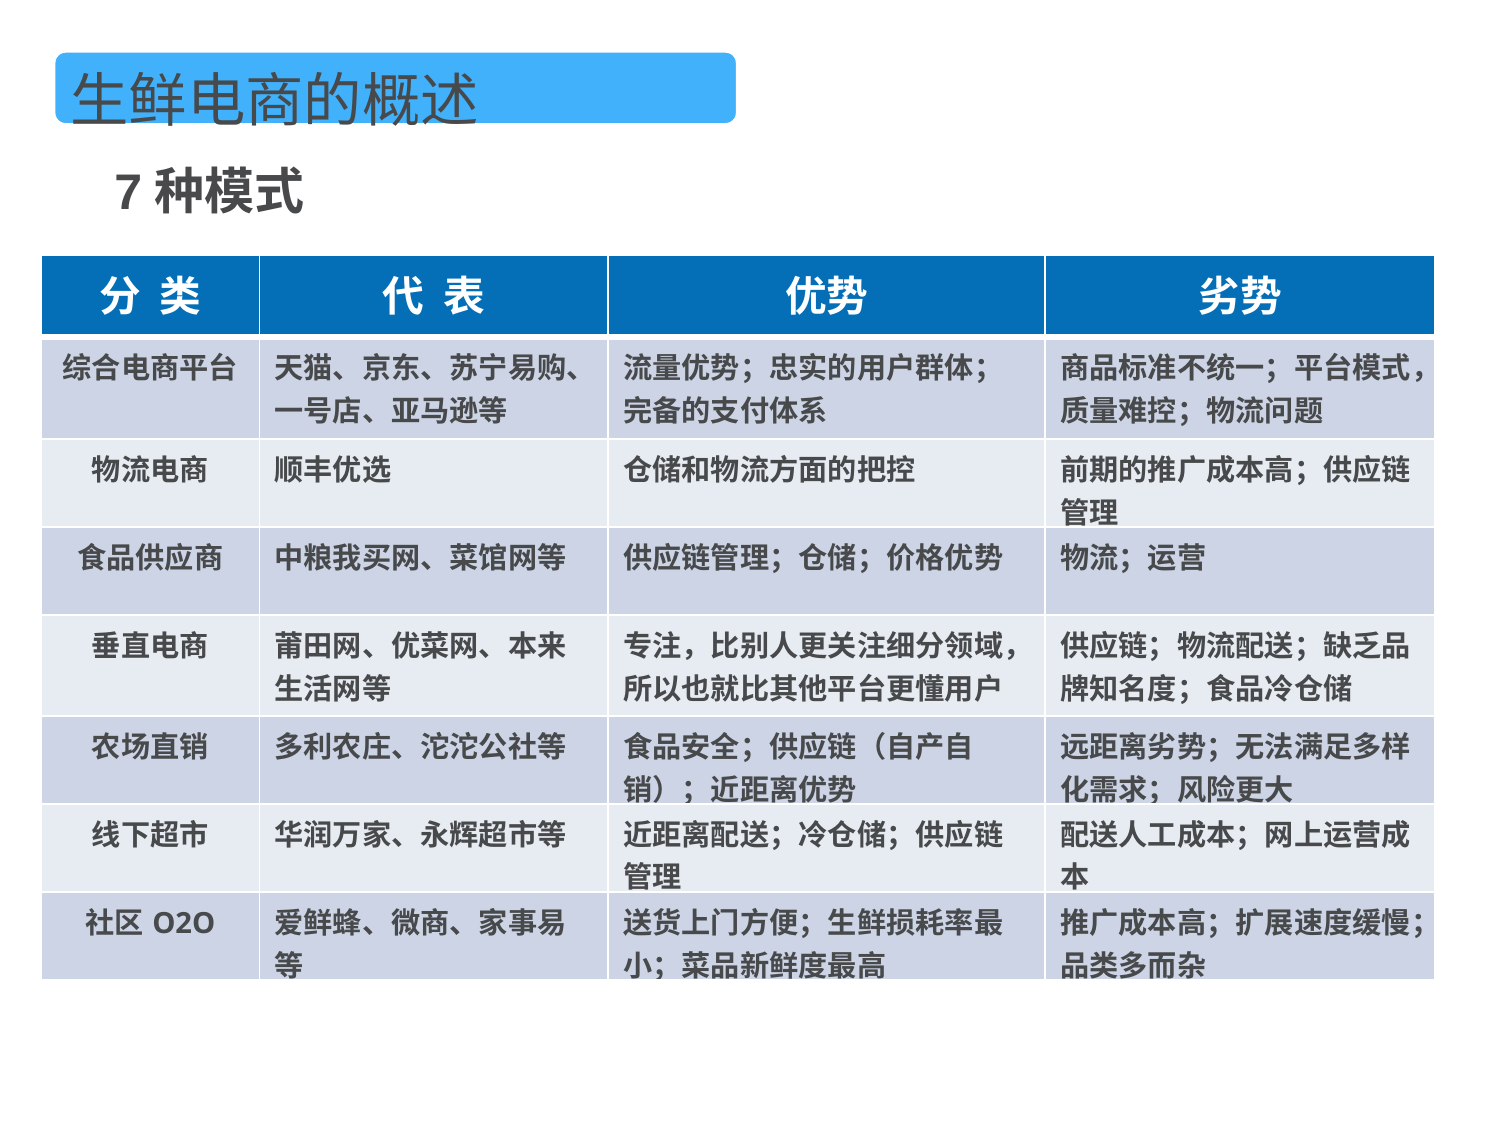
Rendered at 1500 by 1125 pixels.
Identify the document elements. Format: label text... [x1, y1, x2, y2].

table_cell 仓储和物流方面的把控 [609, 440, 1044, 526]
table_cell 垂直电商 [42, 616, 259, 715]
table_header 优势 [609, 256, 1044, 334]
table_cell 莆田网、优菜网、本来生活网等 [260, 616, 607, 715]
table_header 代 表 [260, 256, 607, 334]
table_cell 食品安全；供应链（自产自销）；近距离优势 [609, 717, 1044, 803]
table_cell 华润万家、永辉超市等 [260, 805, 607, 891]
table_cell 供应链管理；仓储；价格优势 [609, 528, 1044, 614]
table_cell 综合电商平台 [42, 340, 259, 438]
table_cell 推广成本高；扩展速度缓慢；品类多而杂 [1046, 893, 1434, 979]
table_cell 食品供应商 [42, 528, 259, 614]
table_cell 天猫、京东、苏宁易购、一号店、亚马逊等 [260, 340, 607, 438]
table_cell 物流；运营 [1046, 528, 1434, 614]
table_header 劣势 [1046, 256, 1434, 334]
table_cell 配送人工成本；网上运营成本 [1046, 805, 1434, 891]
table_cell 流量优势；忠实的用户群体；完备的支付体系 [609, 340, 1044, 438]
table_cell 远距离劣势；无法满足多样化需求；风险更大 [1046, 717, 1434, 803]
text_box 生鲜电商的概述 [64, 42, 833, 137]
table_cell 物流电商 [42, 440, 259, 526]
table_cell 送货上门方便；生鲜损耗率最小；菜品新鲜度最高 [609, 893, 1044, 979]
table_cell 农场直销 [42, 717, 259, 803]
table_cell 专注，比别人更关注细分领域，所以也就比其他平台更懂用户 [609, 616, 1044, 715]
table_cell 社区O2O [42, 893, 259, 979]
table_cell 中粮我买网、菜馆网等 [260, 528, 607, 614]
table_header 分 类 [42, 256, 259, 334]
table_cell 多利农庄、沱沱公社等 [260, 717, 607, 803]
table_cell 爱鲜蜂、微商、家事易等 [260, 893, 607, 979]
table_cell 顺丰优选 [260, 440, 607, 526]
text_box 7种模式 [99, 133, 319, 227]
text_box [53, 50, 64, 126]
table_cell 前期的推广成本高；供应链管理 [1046, 440, 1434, 526]
table_cell 线下超市 [42, 805, 259, 891]
table_cell 近距离配送；冷仓储；供应链管理 [609, 805, 1044, 891]
table_cell 供应链；物流配送；缺乏品牌知名度；食品冷仓储 [1046, 616, 1434, 715]
table_cell 商品标准不统一；平台模式，质量难控；物流问题 [1046, 340, 1434, 438]
